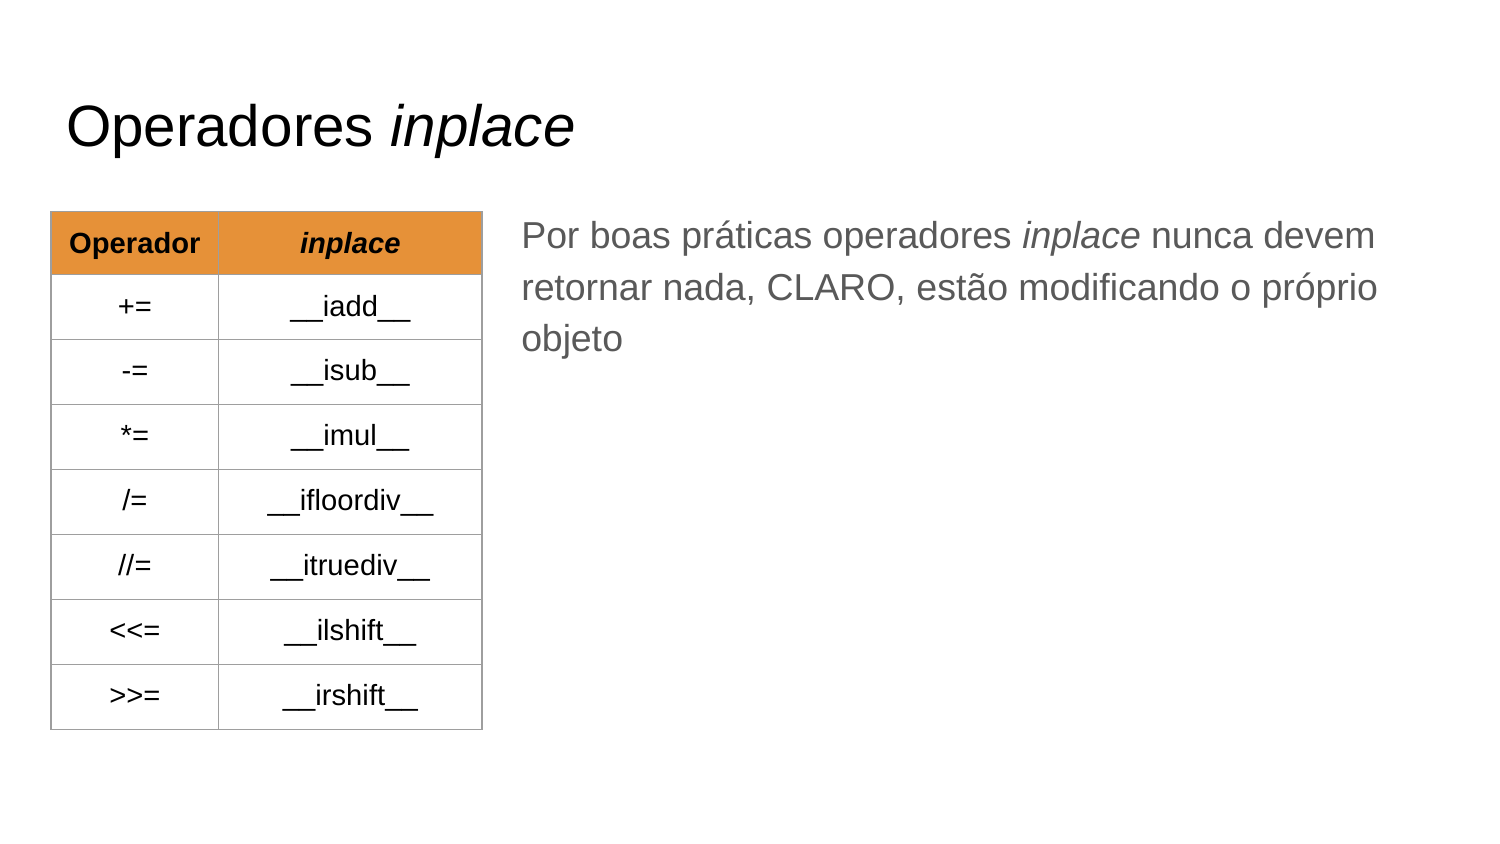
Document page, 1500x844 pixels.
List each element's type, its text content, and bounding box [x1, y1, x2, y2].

table_cell += [52, 275, 218, 339]
table_cell __isub__ [219, 340, 481, 404]
table_header Operador [52, 212, 218, 274]
table_cell *= [52, 405, 218, 469]
table_header inplace [219, 212, 481, 274]
table_cell <<= [52, 600, 218, 664]
table_cell __ifloordiv__ [219, 470, 481, 534]
table_cell __iadd__ [219, 275, 481, 339]
title Operadores inplace [51, 72, 1449, 167]
list Por boas práticas operadores inplace nunca devem retornar nada, CLARO, estão modificando o próprio objeto [506, 189, 1449, 732]
table_cell >>= [52, 665, 218, 729]
table_cell -= [52, 340, 218, 404]
table_cell __imul__ [219, 405, 481, 469]
table_cell __ilshift__ [219, 600, 481, 664]
table_cell /= [52, 470, 218, 534]
table_cell __irshift__ [219, 665, 481, 729]
table_cell //= [52, 535, 218, 599]
table_cell __itruediv__ [219, 535, 481, 599]
